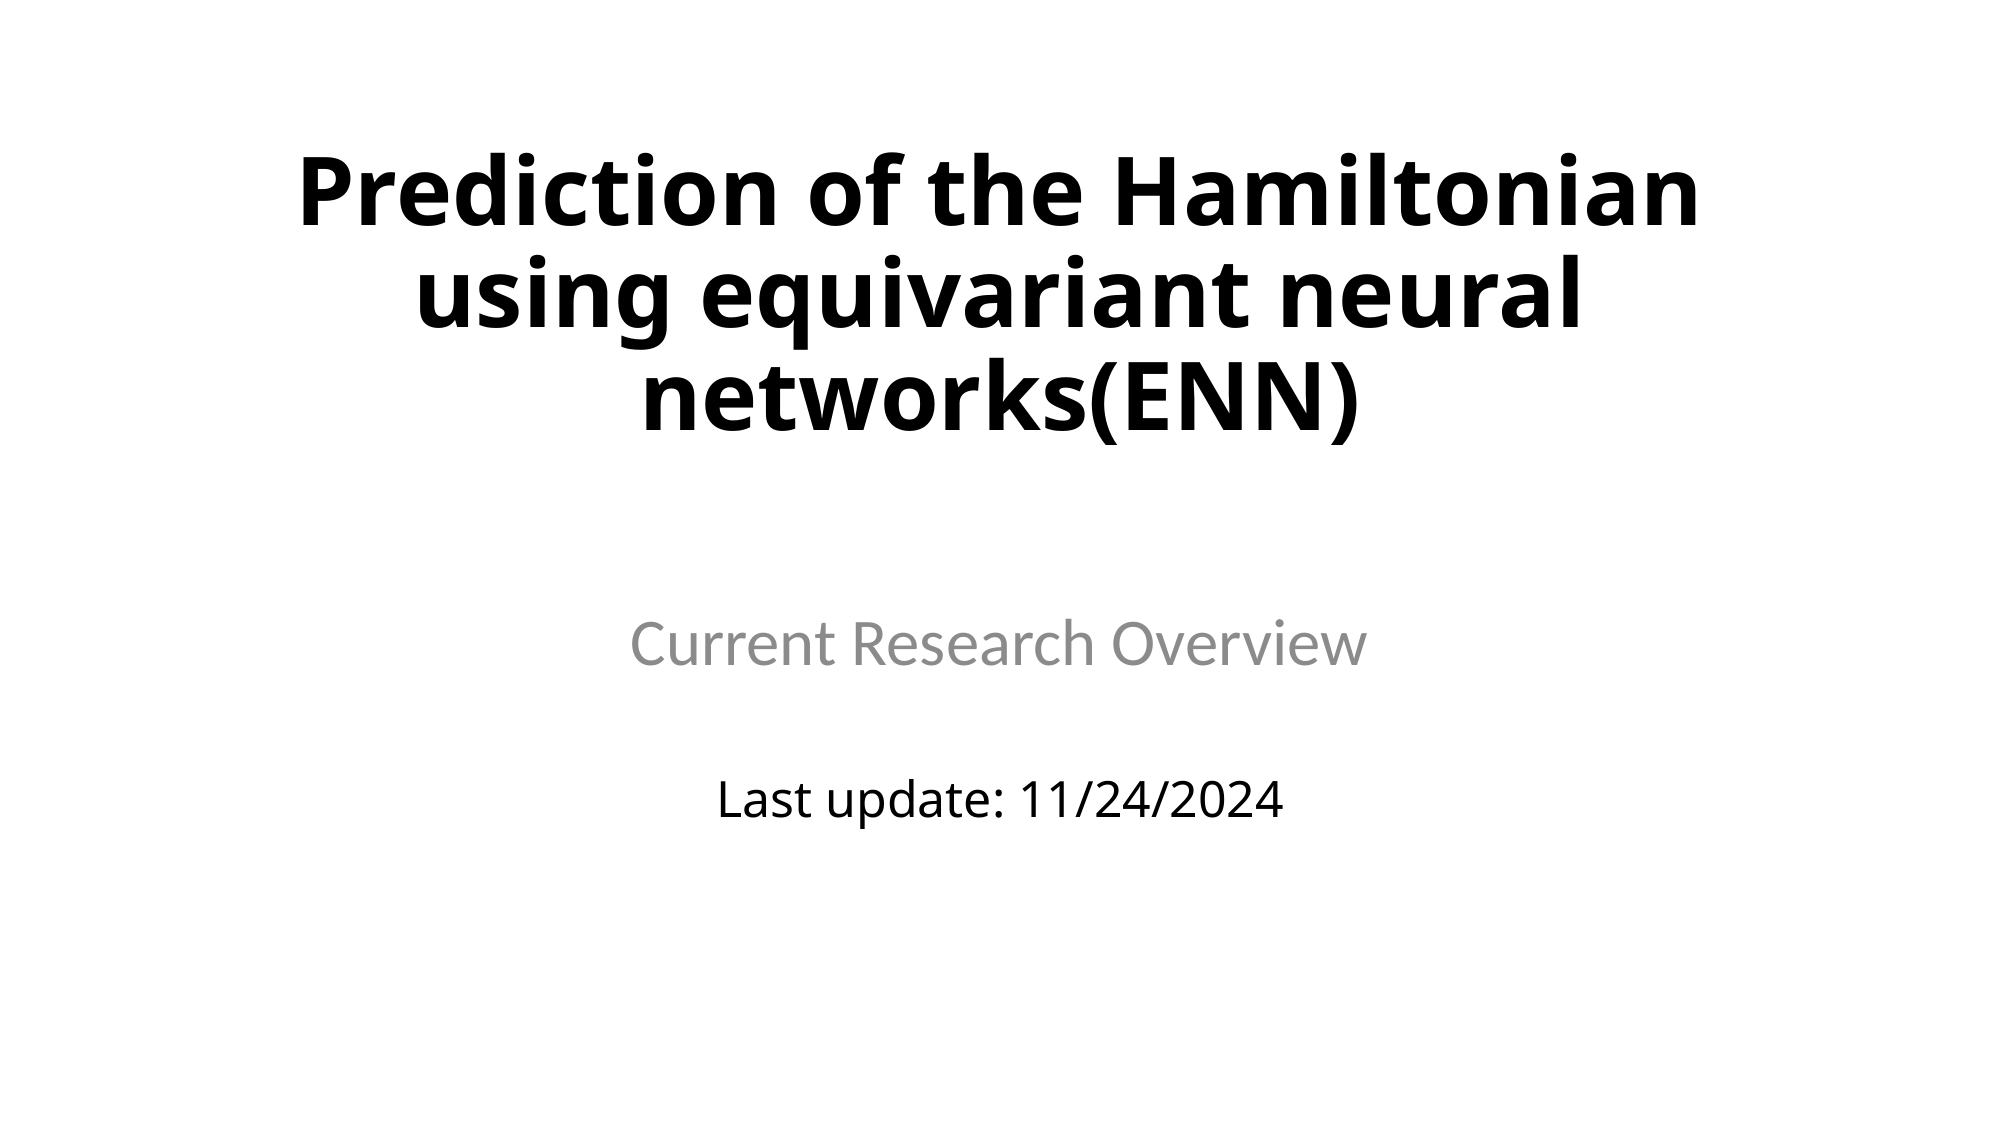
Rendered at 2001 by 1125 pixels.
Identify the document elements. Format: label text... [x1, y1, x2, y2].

subtitle Current Research Overview Last update: 11/24/2024 [249, 590, 1750, 863]
title Prediction of the Hamiltonian using equivariant neural networks(ENN) [249, 66, 1750, 459]
